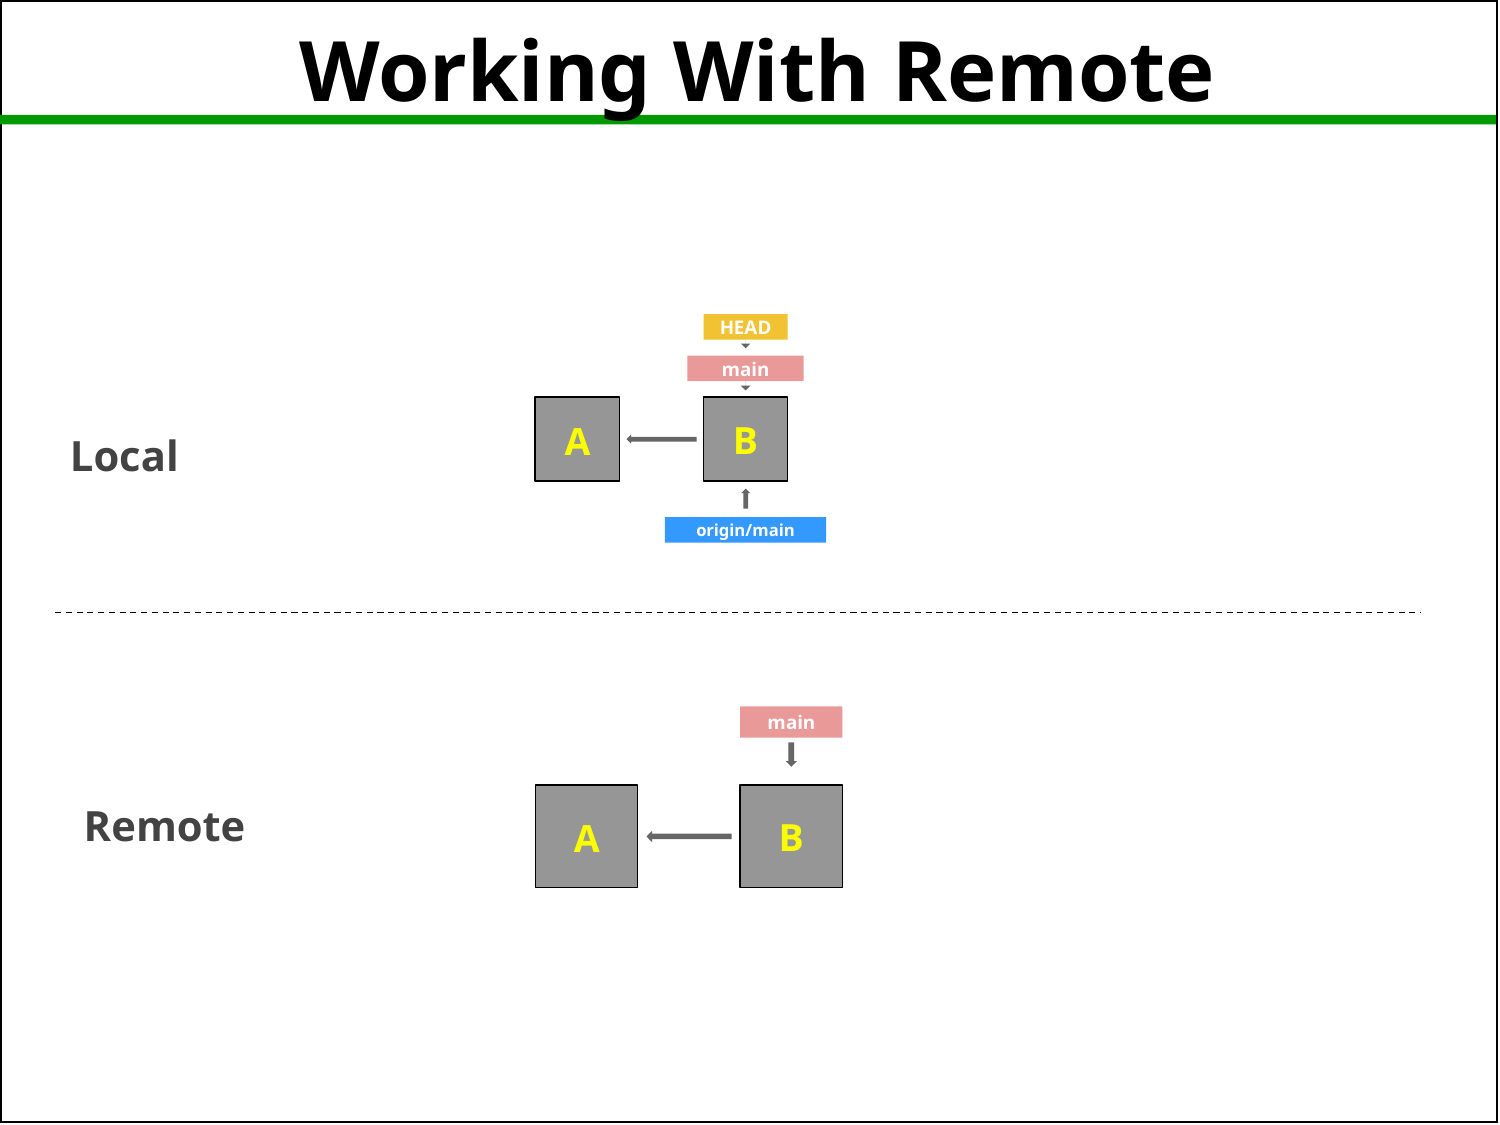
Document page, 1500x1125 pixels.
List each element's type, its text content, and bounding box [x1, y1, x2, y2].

text_box Working With Remote [58, 14, 1457, 109]
text_box [740, 340, 751, 349]
text_box B [703, 397, 788, 482]
text_box A [535, 398, 620, 483]
text_box Local [55, 414, 287, 475]
text_box Remote [68, 785, 301, 846]
text_box [740, 382, 751, 391]
text_box A [535, 786, 638, 889]
text_box main [687, 355, 804, 382]
text_box [785, 742, 798, 767]
text_box [646, 830, 732, 843]
text_box HEAD [703, 314, 788, 340]
text_box [626, 434, 697, 444]
text_box B [740, 785, 843, 888]
text_box origin/main [664, 517, 827, 543]
text_box [741, 488, 751, 509]
text_box main [740, 706, 843, 738]
